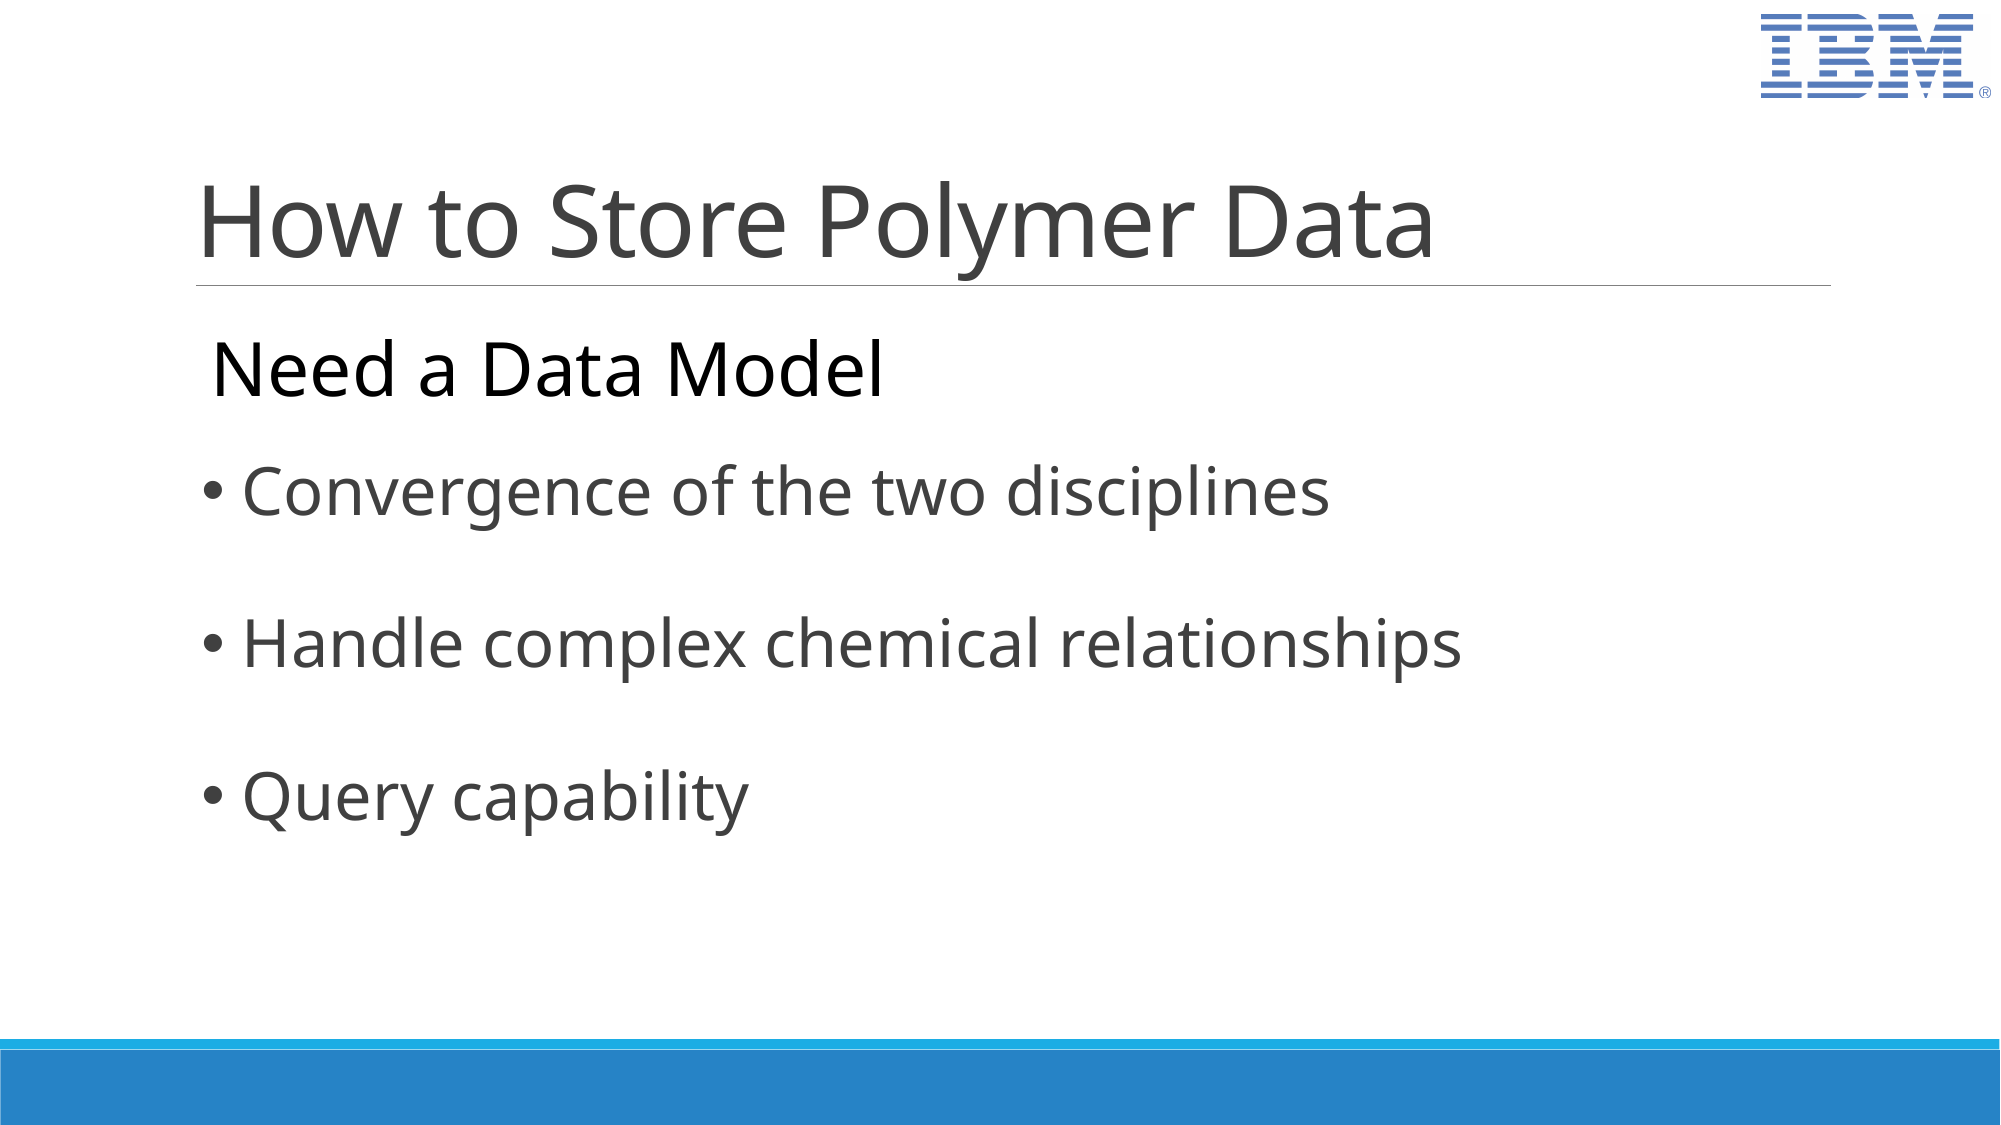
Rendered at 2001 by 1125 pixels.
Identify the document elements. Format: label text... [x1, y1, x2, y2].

title How to Store Polymer Data [180, 47, 1830, 285]
list Convergence of the two disciplines Handle complex chemical relationships Query capability [201, 450, 2000, 926]
picture [1760, 13, 1992, 99]
text_box Need a Data Model [157, 314, 901, 420]
